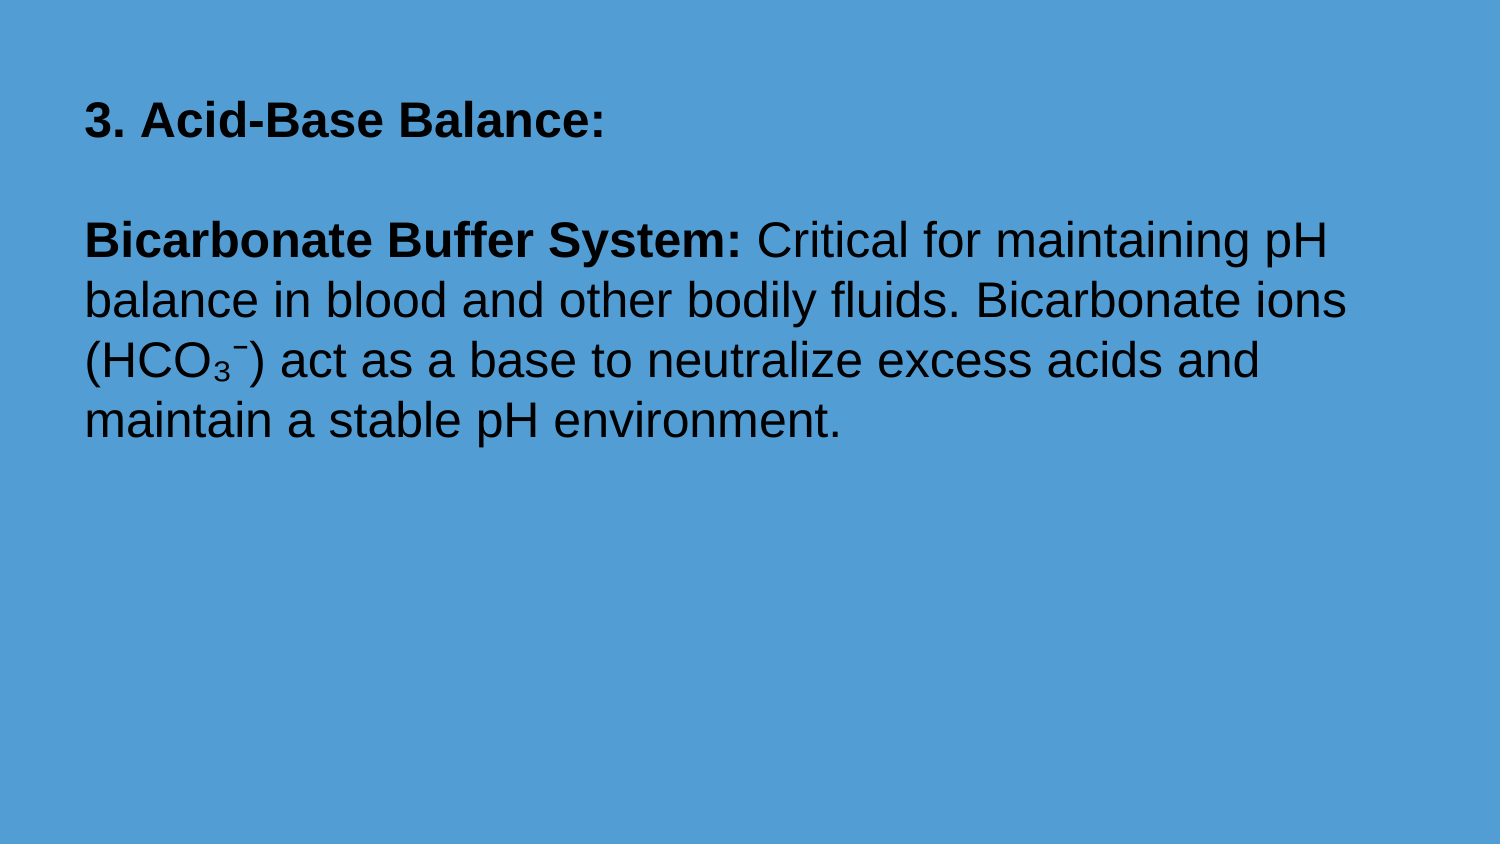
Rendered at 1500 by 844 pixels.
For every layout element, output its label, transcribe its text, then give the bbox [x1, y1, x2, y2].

text_box 3. Acid-Base Balance: Bicarbonate Buffer System: Critical for maintaining pH balance in blood and other bodily fluids. Bicarbonate ions (HCO₃⁻) act as a base to neutralize excess acids and maintain a stable pH environment. [69, 80, 1431, 456]
